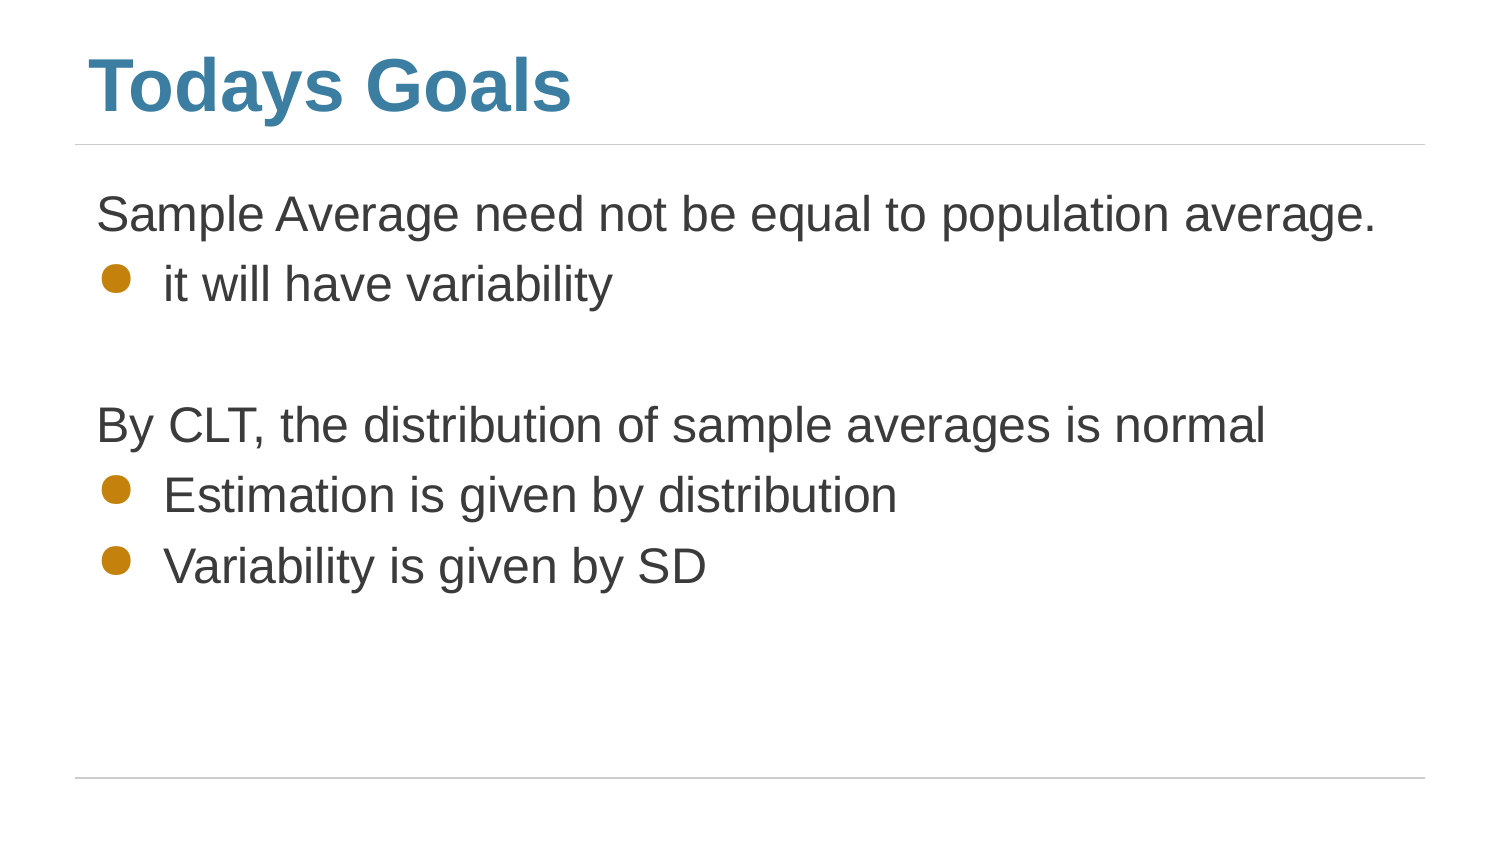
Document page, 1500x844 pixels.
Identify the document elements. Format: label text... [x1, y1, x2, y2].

text_box Sample Average need not be equal to population average. it will have variability By CLT, the distribution of sample averages is normal Estimation is given by distribution Variability is given by SD [86, 169, 1463, 844]
title Todays Goals [86, 34, 1313, 169]
